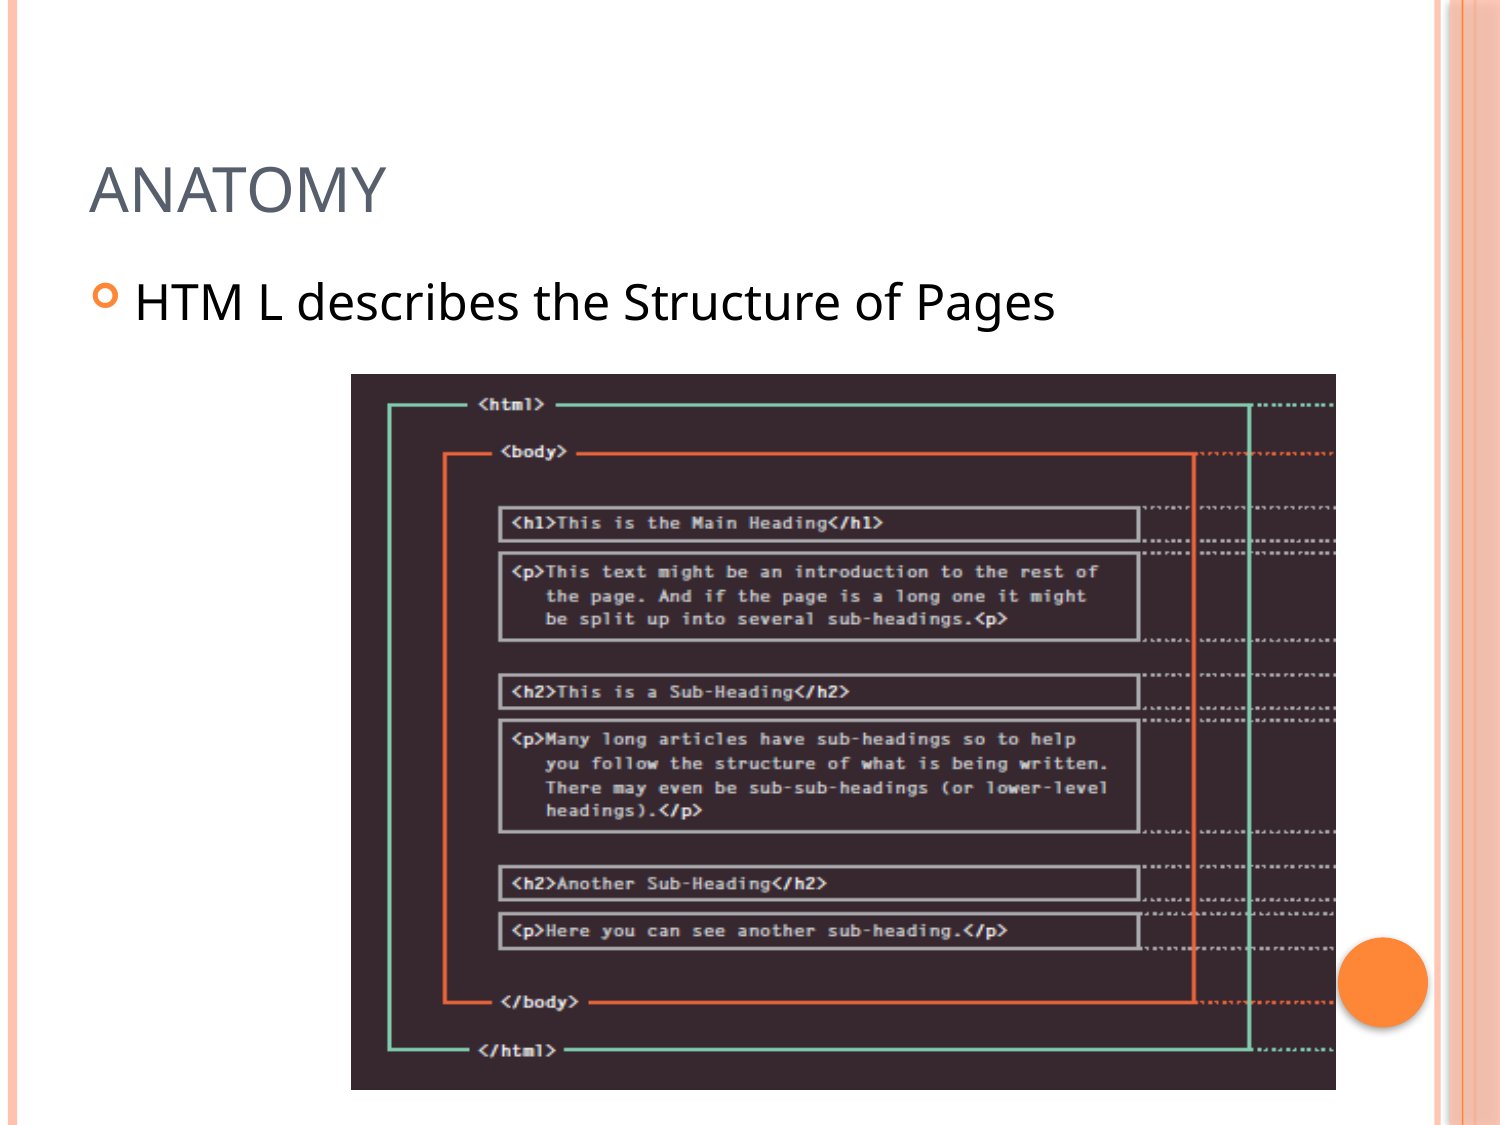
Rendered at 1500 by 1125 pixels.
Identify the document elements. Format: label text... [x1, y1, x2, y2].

title Anatomy [75, 45, 1300, 233]
list HTM L describes the Structure of Pages [75, 262, 1300, 1062]
picture [351, 374, 1337, 1091]
